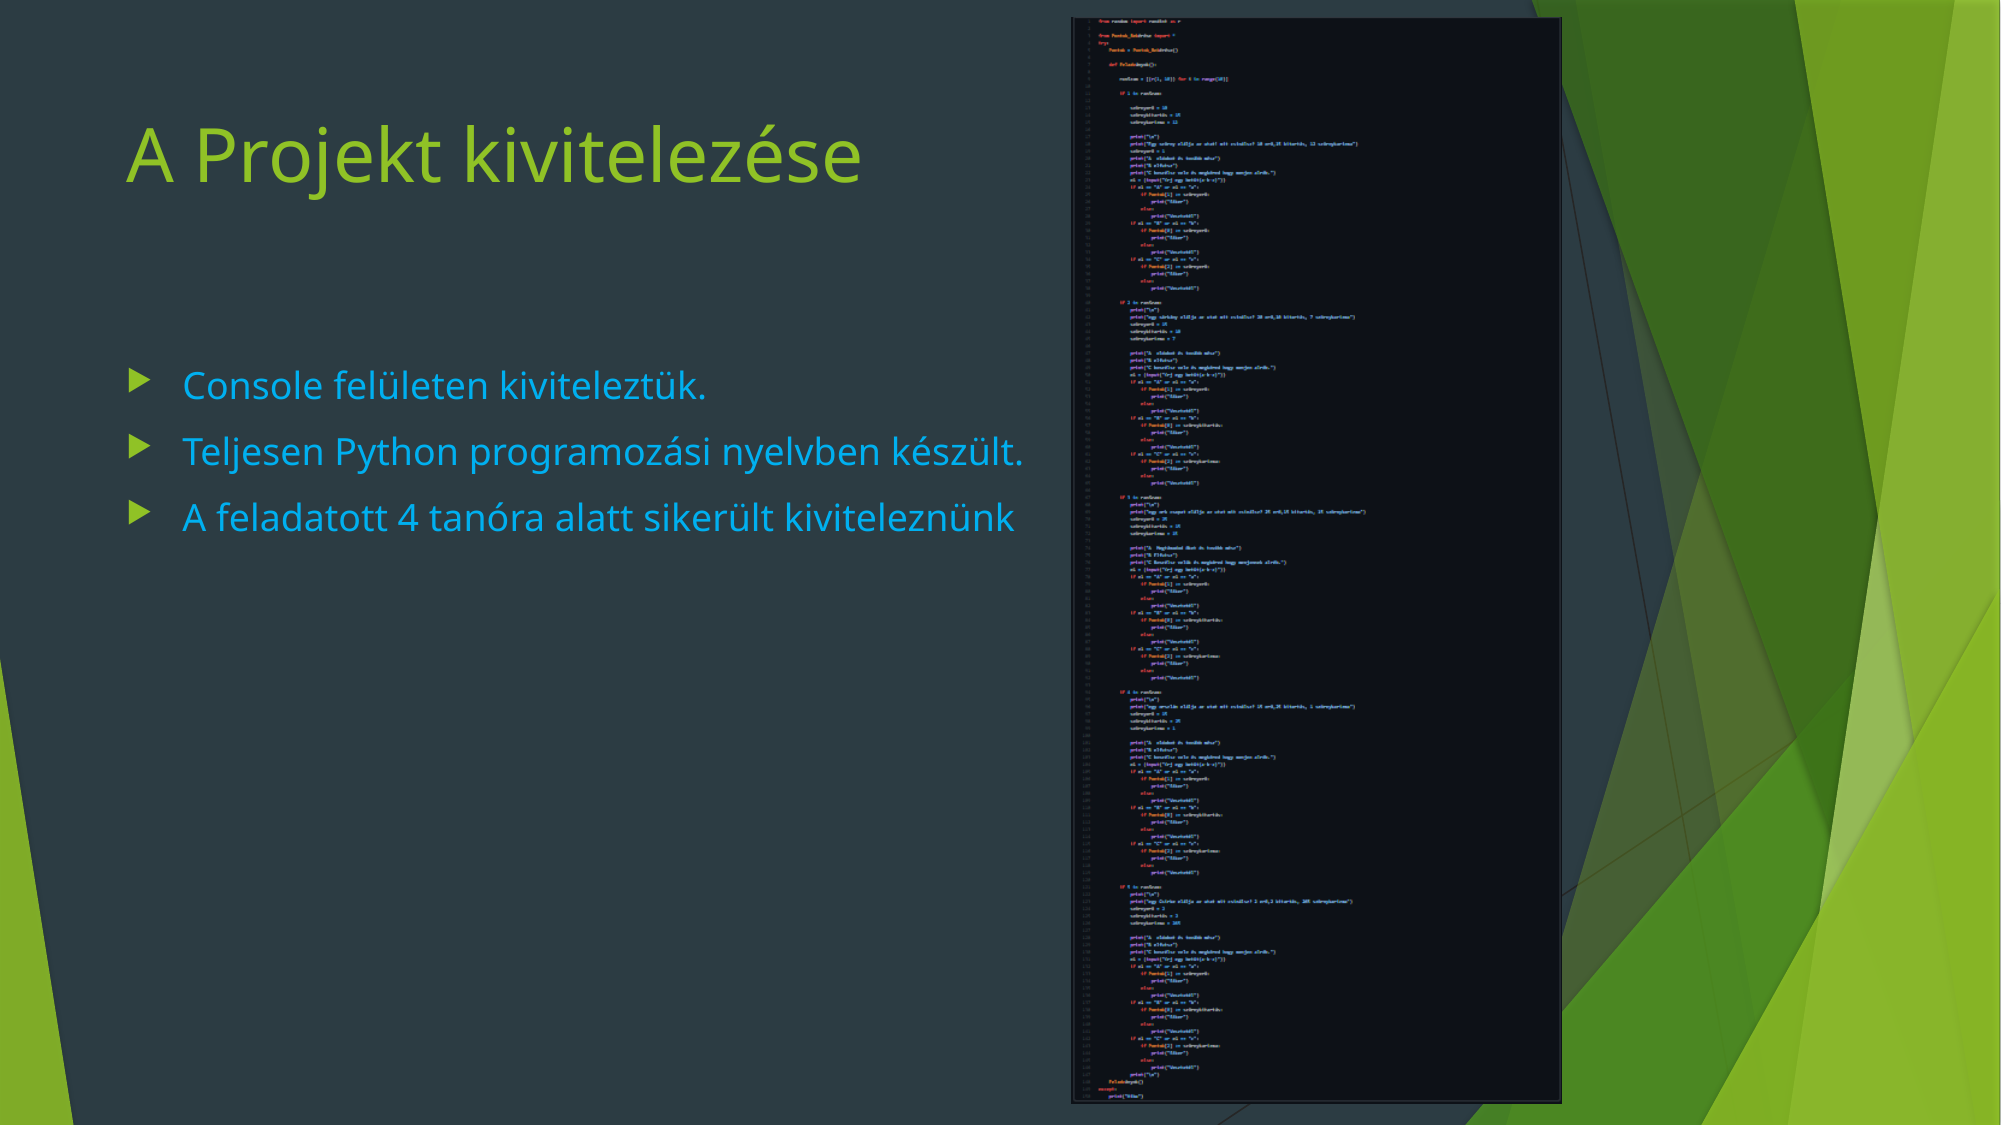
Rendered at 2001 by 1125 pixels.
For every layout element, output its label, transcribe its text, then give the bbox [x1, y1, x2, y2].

picture [1070, 17, 1562, 1104]
title A Projekt kivitelezése [111, 99, 1065, 317]
list Console felületen kiviteleztük. Teljesen Python programozási nyelvben készült. A feladatott 4 tanóra alatt sikerült kiviteleznünk [111, 354, 1065, 992]
